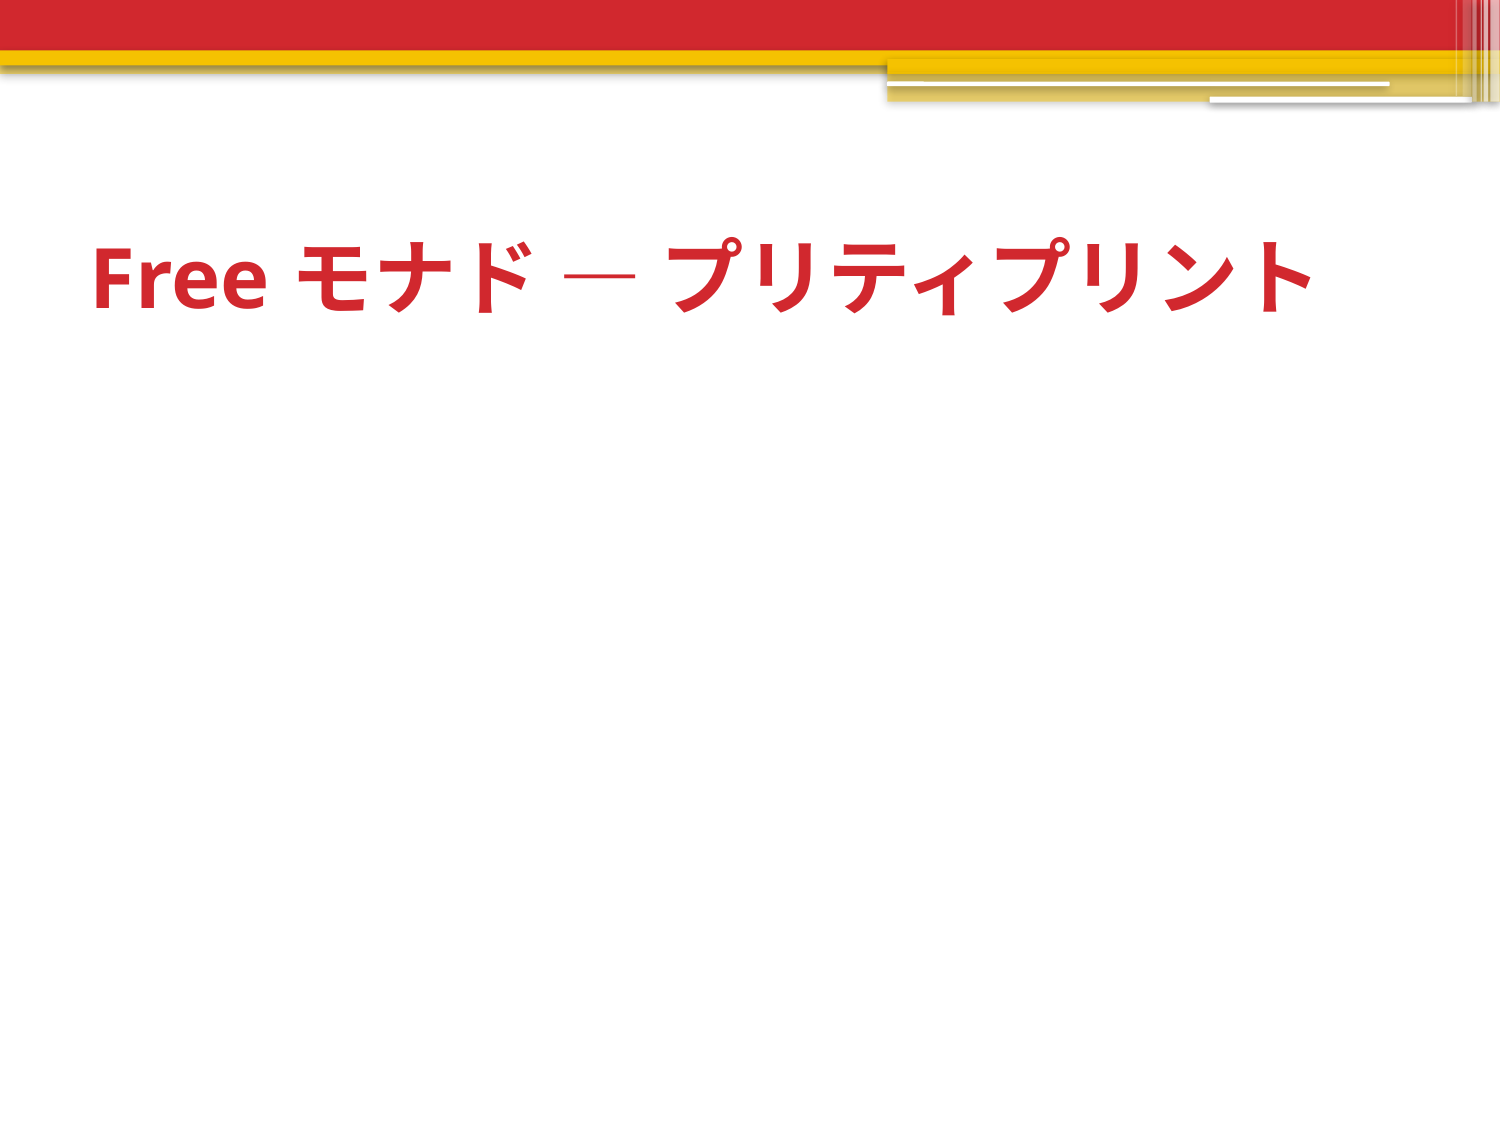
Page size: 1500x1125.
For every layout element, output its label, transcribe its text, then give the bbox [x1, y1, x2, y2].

title Freeモナド ― プリティプリント [75, 187, 1425, 363]
